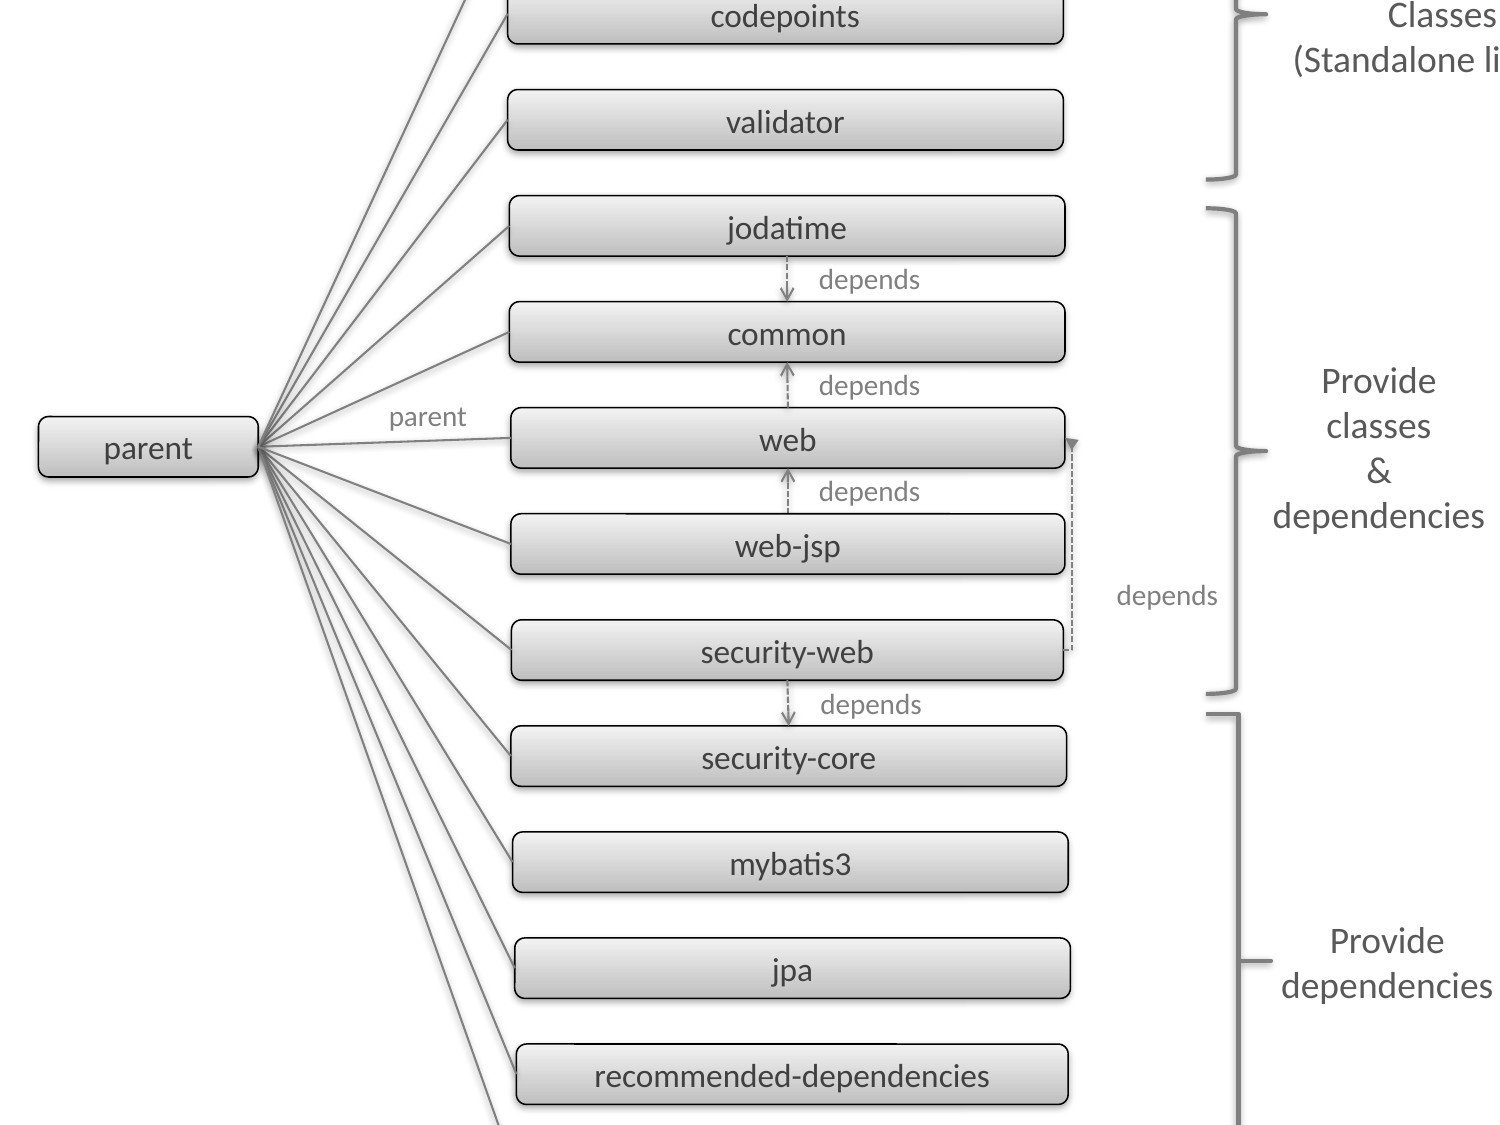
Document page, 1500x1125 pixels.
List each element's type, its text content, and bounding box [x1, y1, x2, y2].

text_box [1205, 206, 1248, 696]
text_box common [515, 300, 1066, 363]
text_box validator [514, 88, 1065, 151]
text_box depends [805, 677, 937, 728]
text_box depends [1101, 568, 1200, 619]
text_box web [516, 406, 1066, 469]
text_box codepoints [513, 0, 1065, 45]
text_box mybatis3 [524, 831, 1070, 894]
text_box Provide classes & dependencies [1248, 348, 1500, 543]
text_box parent [37, 415, 250, 478]
text_box Provide Classes (Standalone library) [1266, 0, 1500, 88]
text_box security-web [524, 619, 1065, 682]
text_box web-jsp [524, 512, 1057, 575]
text_box jpa [524, 937, 1072, 1000]
text_box depends [804, 359, 936, 409]
text_box [1205, 0, 1266, 182]
text_box depends [804, 253, 936, 303]
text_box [258, 446, 519, 1125]
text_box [257, 446, 512, 545]
text_box depends [804, 465, 936, 512]
text_box security-core [524, 725, 1068, 788]
text_box Provide dependencies [1266, 908, 1500, 1014]
text_box recommended-dependencies [524, 1043, 1069, 1106]
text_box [258, 0, 508, 446]
text_box [1205, 712, 1266, 1125]
text_box jodatime [514, 194, 1066, 257]
